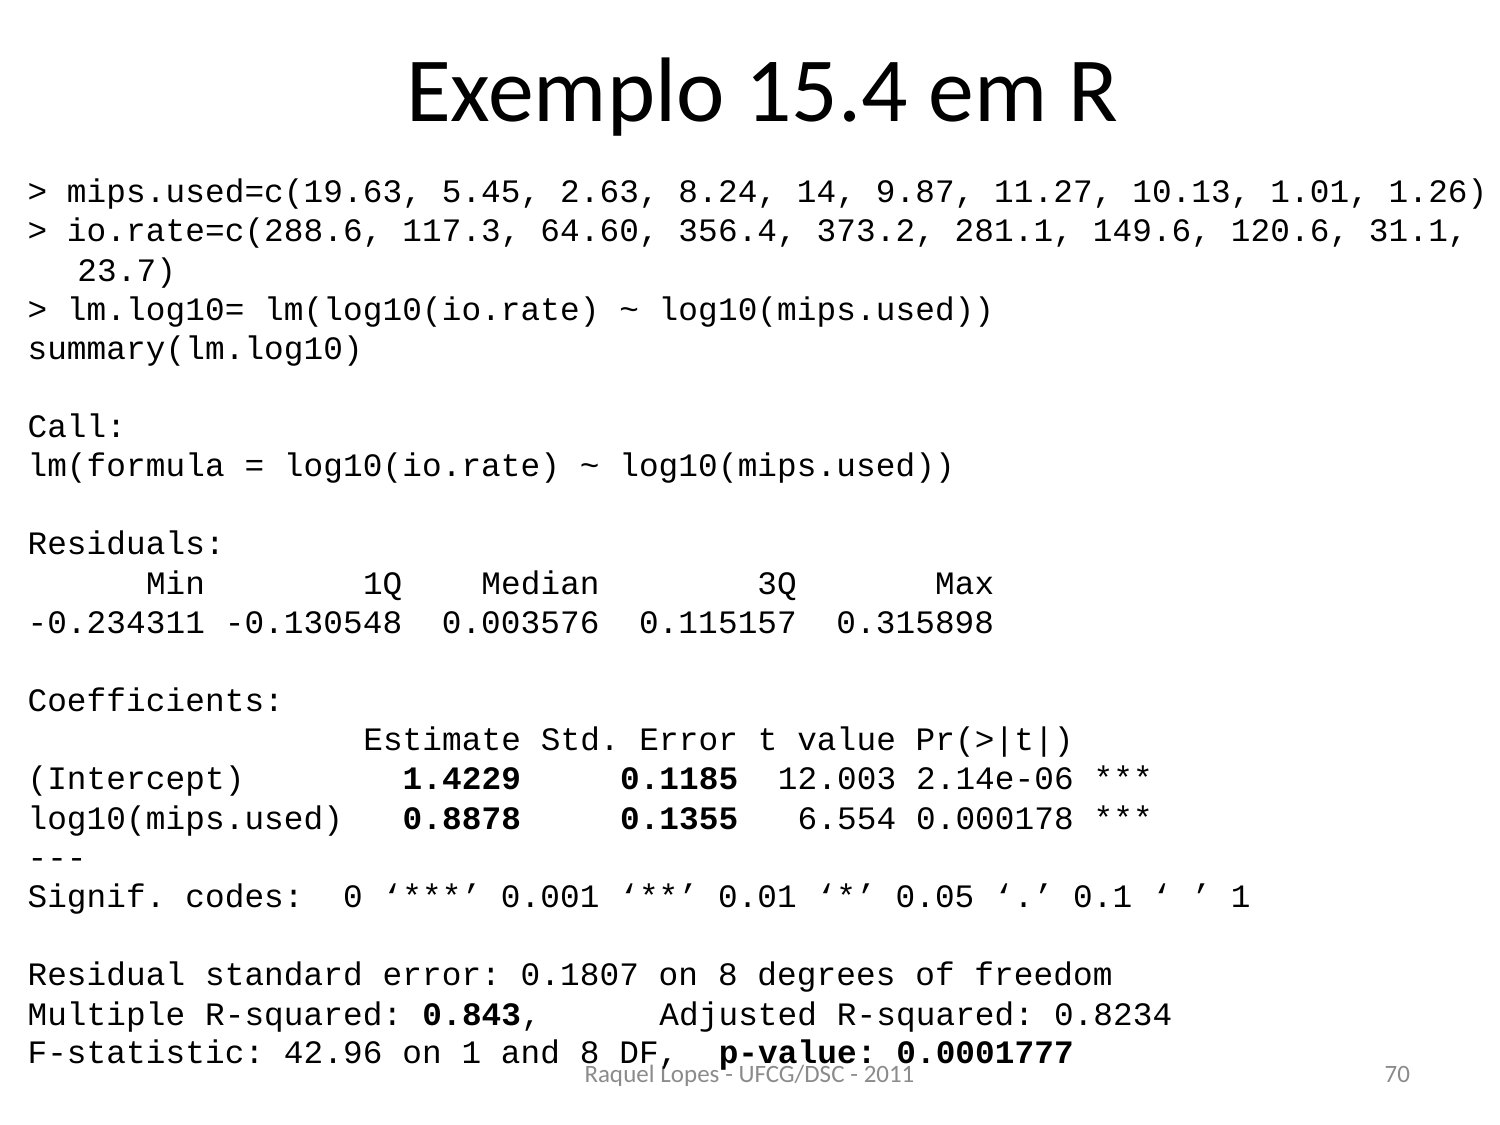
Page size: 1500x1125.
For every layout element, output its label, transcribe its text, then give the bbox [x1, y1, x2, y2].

list > mips.used=c(19.63, 5.45, 2.63, 8.24, 14, 9.87, 11.27, 10.13, 1.01, 1.26) > io.rate=c(288.6, 117.3, 64.60, 356.4, 373.2, 281.1, 149.6, 120.6, 31.1, 23.7) > lm.log10= lm(log10(io.rate) ~ log10(mips.used)) summary(lm.log10) Call: lm(formula = log10(io.rate) ~ log10(mips.used)) Residuals: Min 1Q Median 3Q Max -0.234311 -0.130548 0.003576 0.115157 0.315898 Coefficients: Estimate Std. Error t value Pr(>|t|) (Intercept) 1.4229 0.1185 12.003 2.14e-06 *** log10(mips.used) 0.8878 0.1355 6.554 0.000178 *** --- Signif. codes: 0 ‘***’ 0.001 ‘**’ 0.01 ‘*’ 0.05 ‘.’ 0.1 ‘ ’ 1 Residual standard error: 0.1807 on 8 degrees of freedom Multiple R-squared: 0.843, Adjusted R-squared: 0.8234 F-statistic: 42.96 on 1 and 8 DF, p-value: 0.0001777 [12, 162, 1500, 1125]
footer Raquel Lopes - UFCG/DSC - 2011 [512, 1042, 988, 1103]
title Exemplo 15.4 em R [87, 7, 1438, 162]
